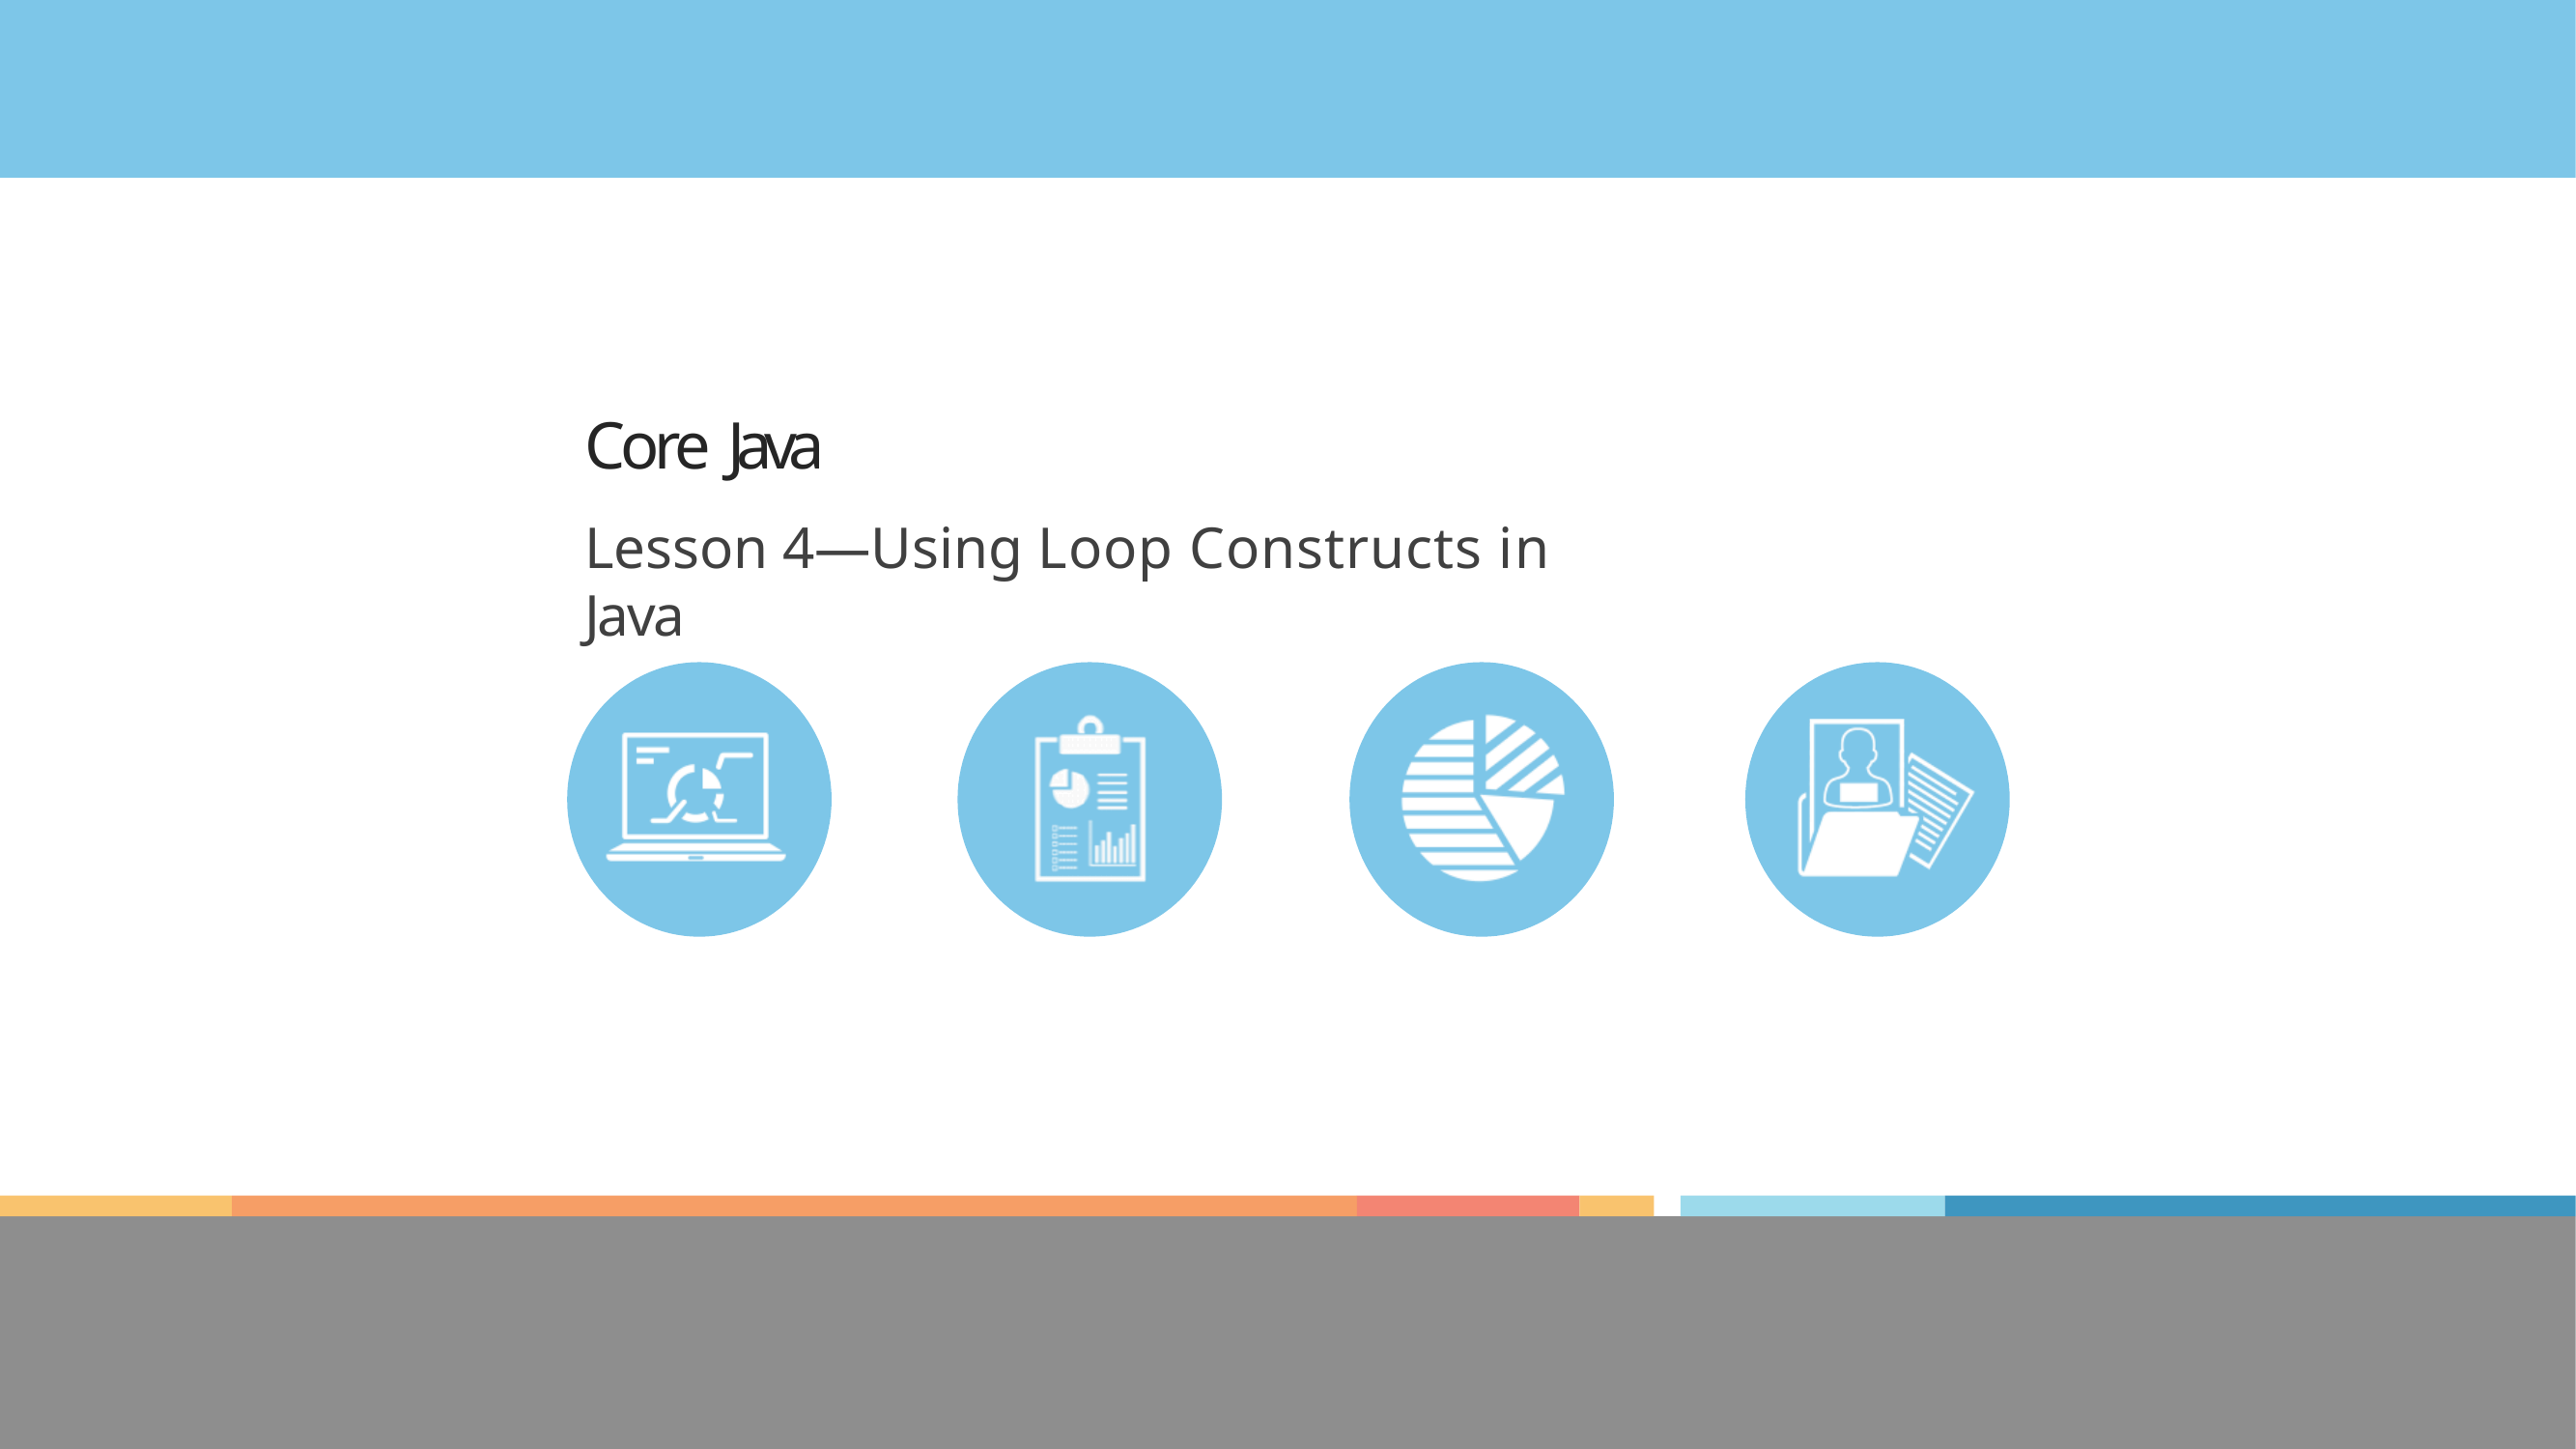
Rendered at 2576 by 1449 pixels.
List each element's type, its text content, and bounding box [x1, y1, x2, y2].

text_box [566, 662, 833, 937]
text_box Lesson 4—Using Loop Constructs in Java [581, 509, 1647, 647]
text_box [1744, 662, 2010, 937]
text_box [1348, 662, 1615, 937]
text_box Core Java [581, 403, 887, 483]
text_box [0, 0, 2576, 178]
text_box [0, 1195, 2576, 1449]
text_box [957, 662, 1223, 937]
